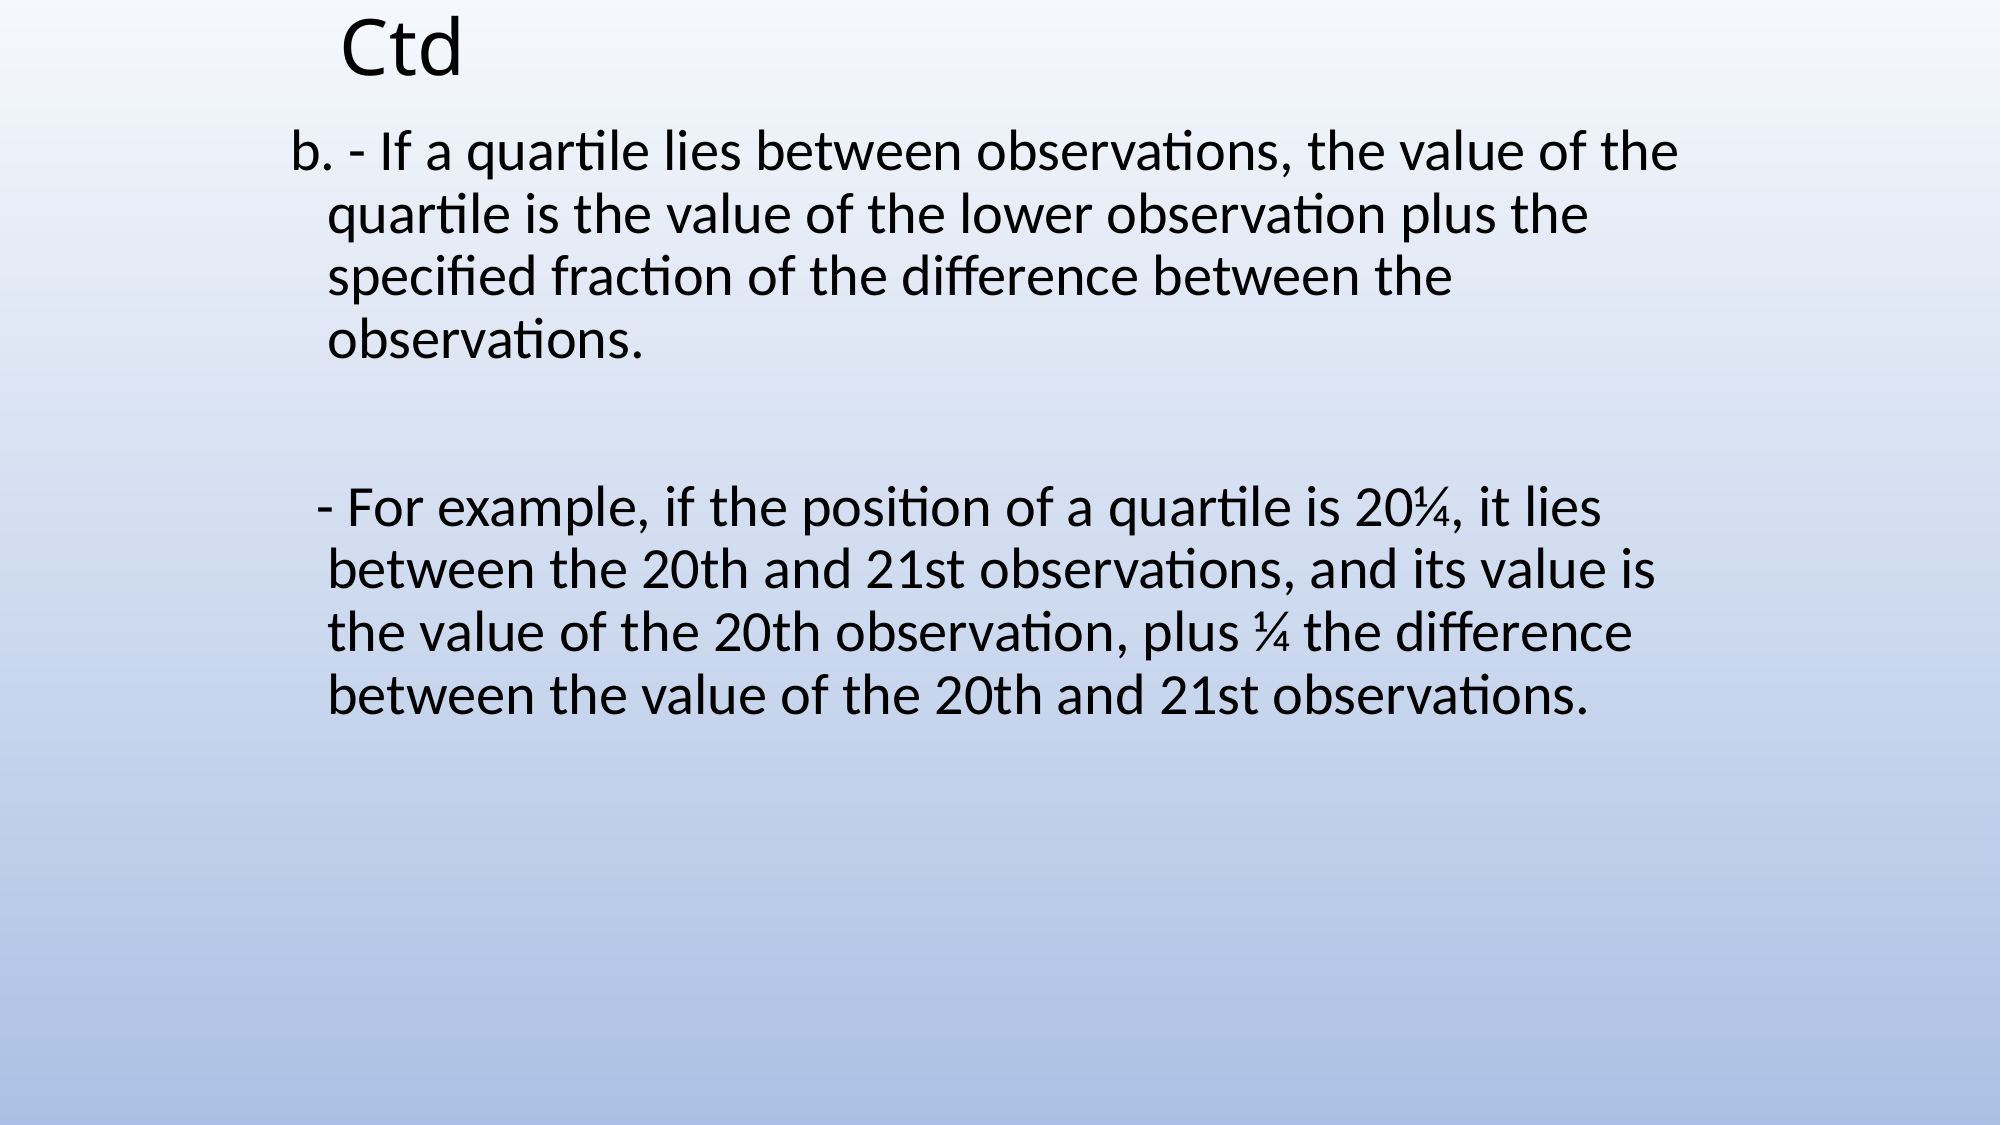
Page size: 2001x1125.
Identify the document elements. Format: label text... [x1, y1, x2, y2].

list b. - If a quartile lies between observations, the value of the quartile is the value of the lower observation plus the specified fraction of the difference between the observations. - For example, if the position of a quartile is 20¼, it lies between the 20th and 21st observations, and its value is the value of the 20th observation, plus ¼ the difference between the value of the 20th and 21st observations. [275, 112, 1750, 986]
title Ctd [324, 0, 1675, 100]
